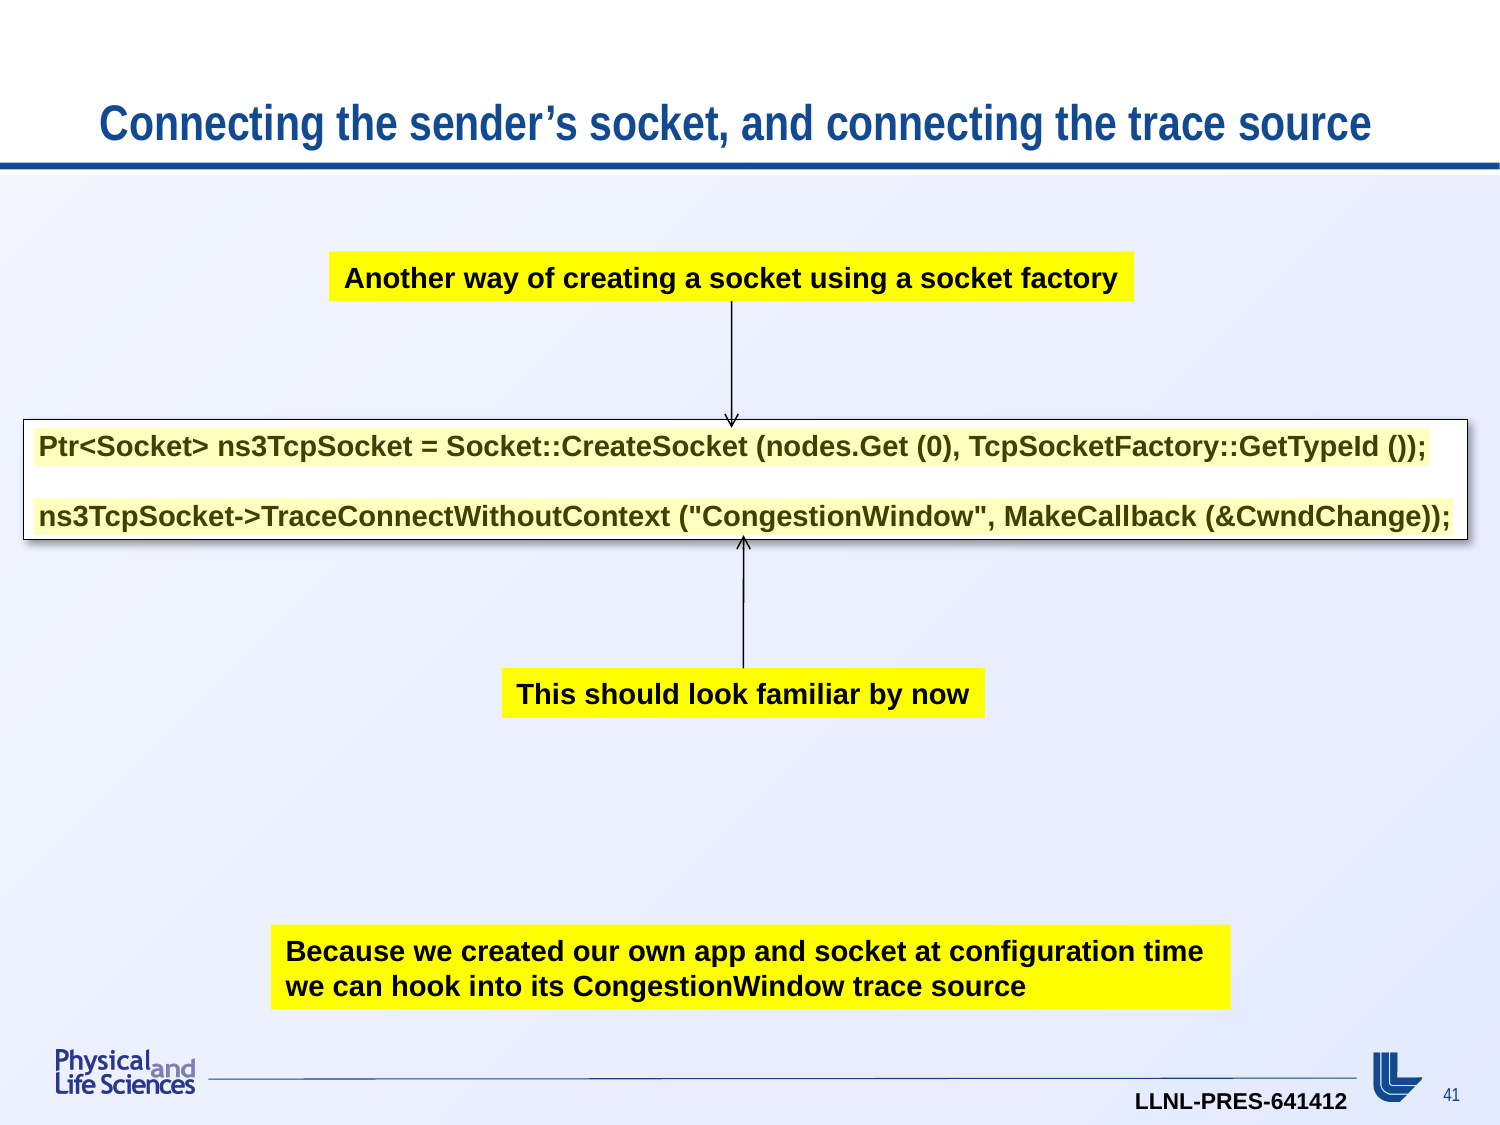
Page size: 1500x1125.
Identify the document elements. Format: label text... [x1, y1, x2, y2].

text_box Because we created our own app and socket at configuration time we can hook into its CongestionWindow trace source [270, 924, 1231, 1010]
picture [56, 1049, 195, 1094]
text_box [23, 419, 1469, 542]
text_box Another way of creating a socket using a socket factory [329, 251, 1135, 302]
text_box This should look familiar by now [501, 668, 985, 718]
title Connecting the sender’s socket, and connecting the trace source [99, 24, 1405, 159]
picture [1365, 1050, 1425, 1108]
